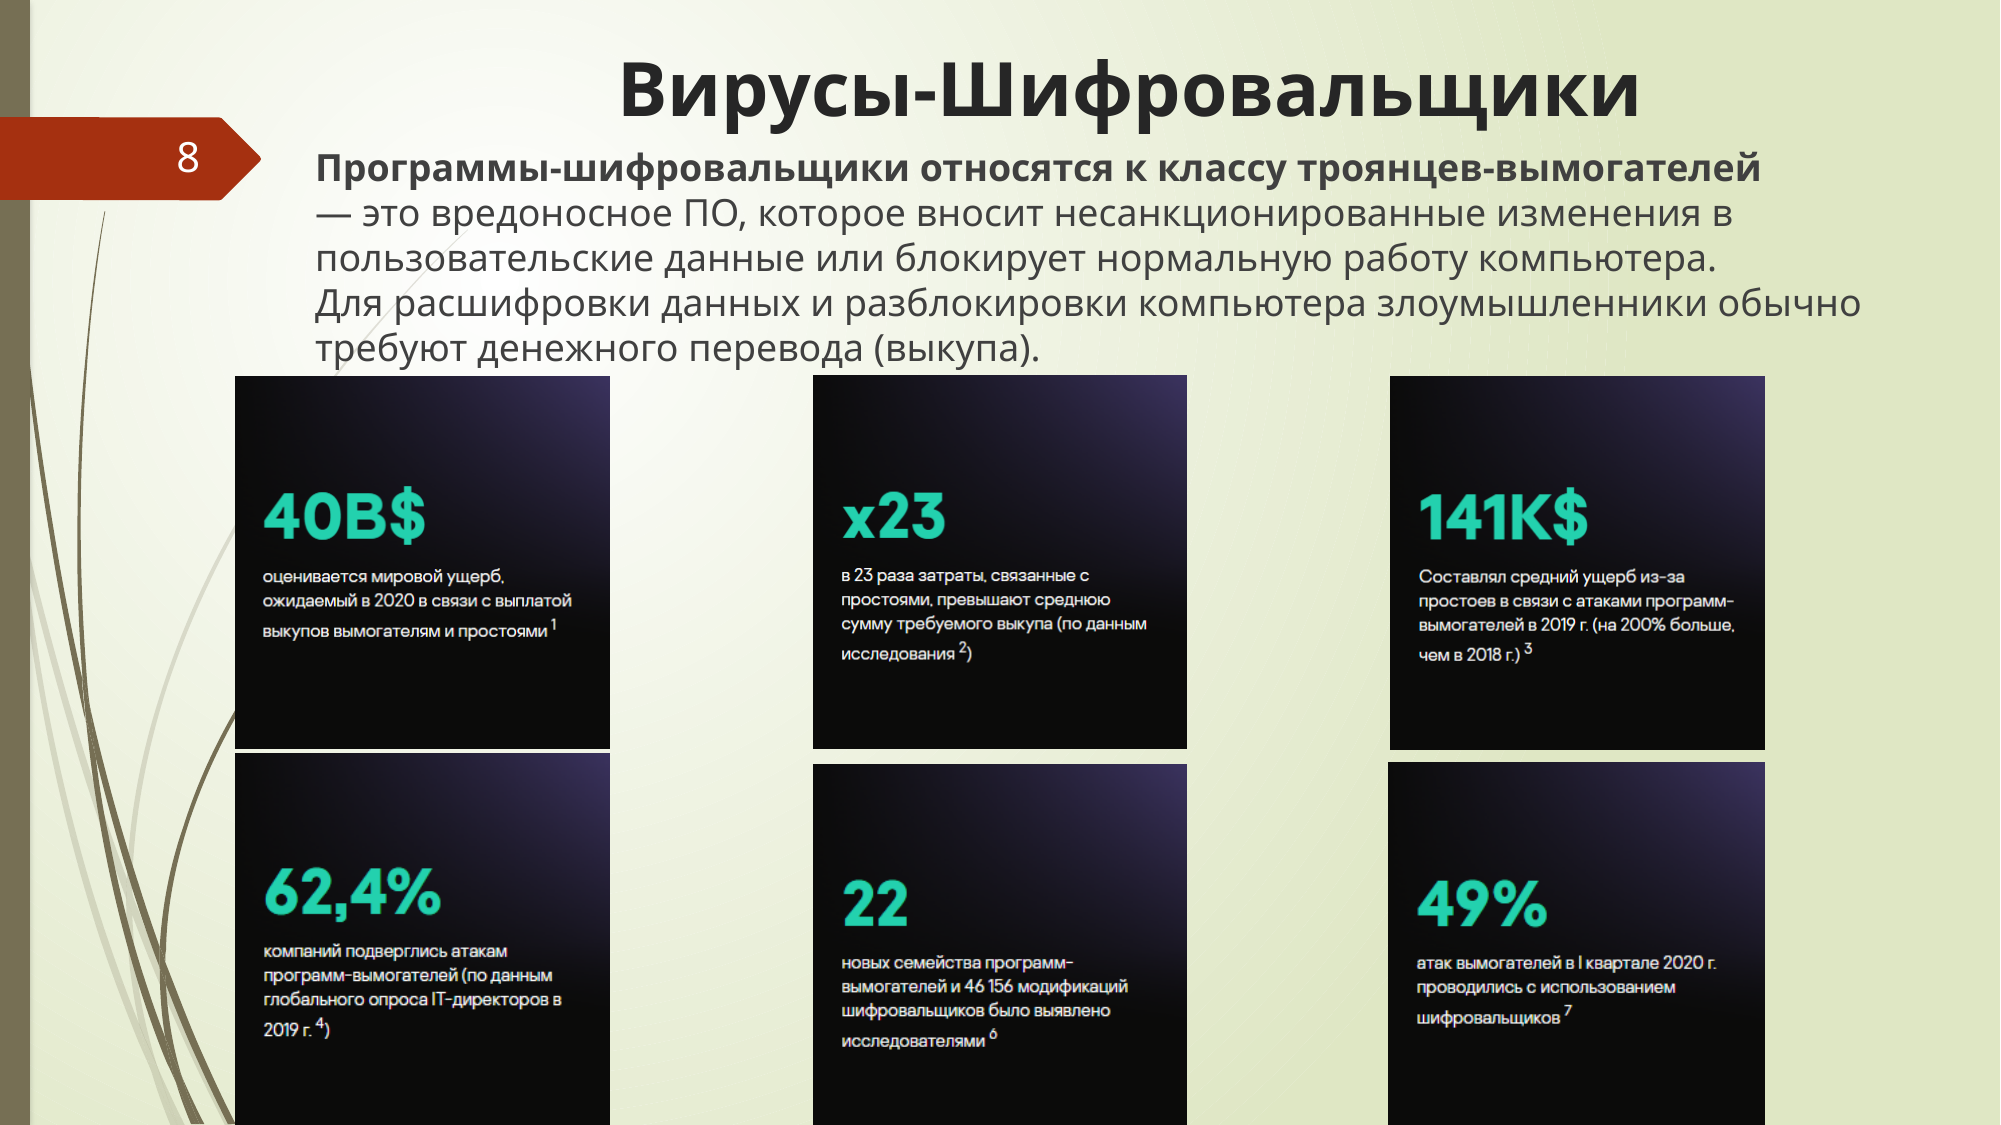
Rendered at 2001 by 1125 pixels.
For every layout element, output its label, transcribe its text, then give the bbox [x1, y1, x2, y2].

picture [235, 753, 610, 1125]
title Вирусы-Шифровальщики [399, 33, 1862, 136]
list Программы-шифровальщики относятся к классу троянцев-вымогателей — это вредоносное ПО, которое вносит несанкционированные изменения в пользовательские данные или блокирует нормальную работу компьютера. Для расшифровки данных и разблокировки компьютера злоумышленники обычно требуют денежного перевода (выкупа). [300, 136, 1888, 989]
slide_number 8 [87, 129, 216, 190]
picture [1388, 762, 1765, 1125]
picture [235, 376, 610, 749]
picture [812, 764, 1188, 1125]
picture [812, 375, 1188, 749]
picture [1390, 376, 1765, 750]
